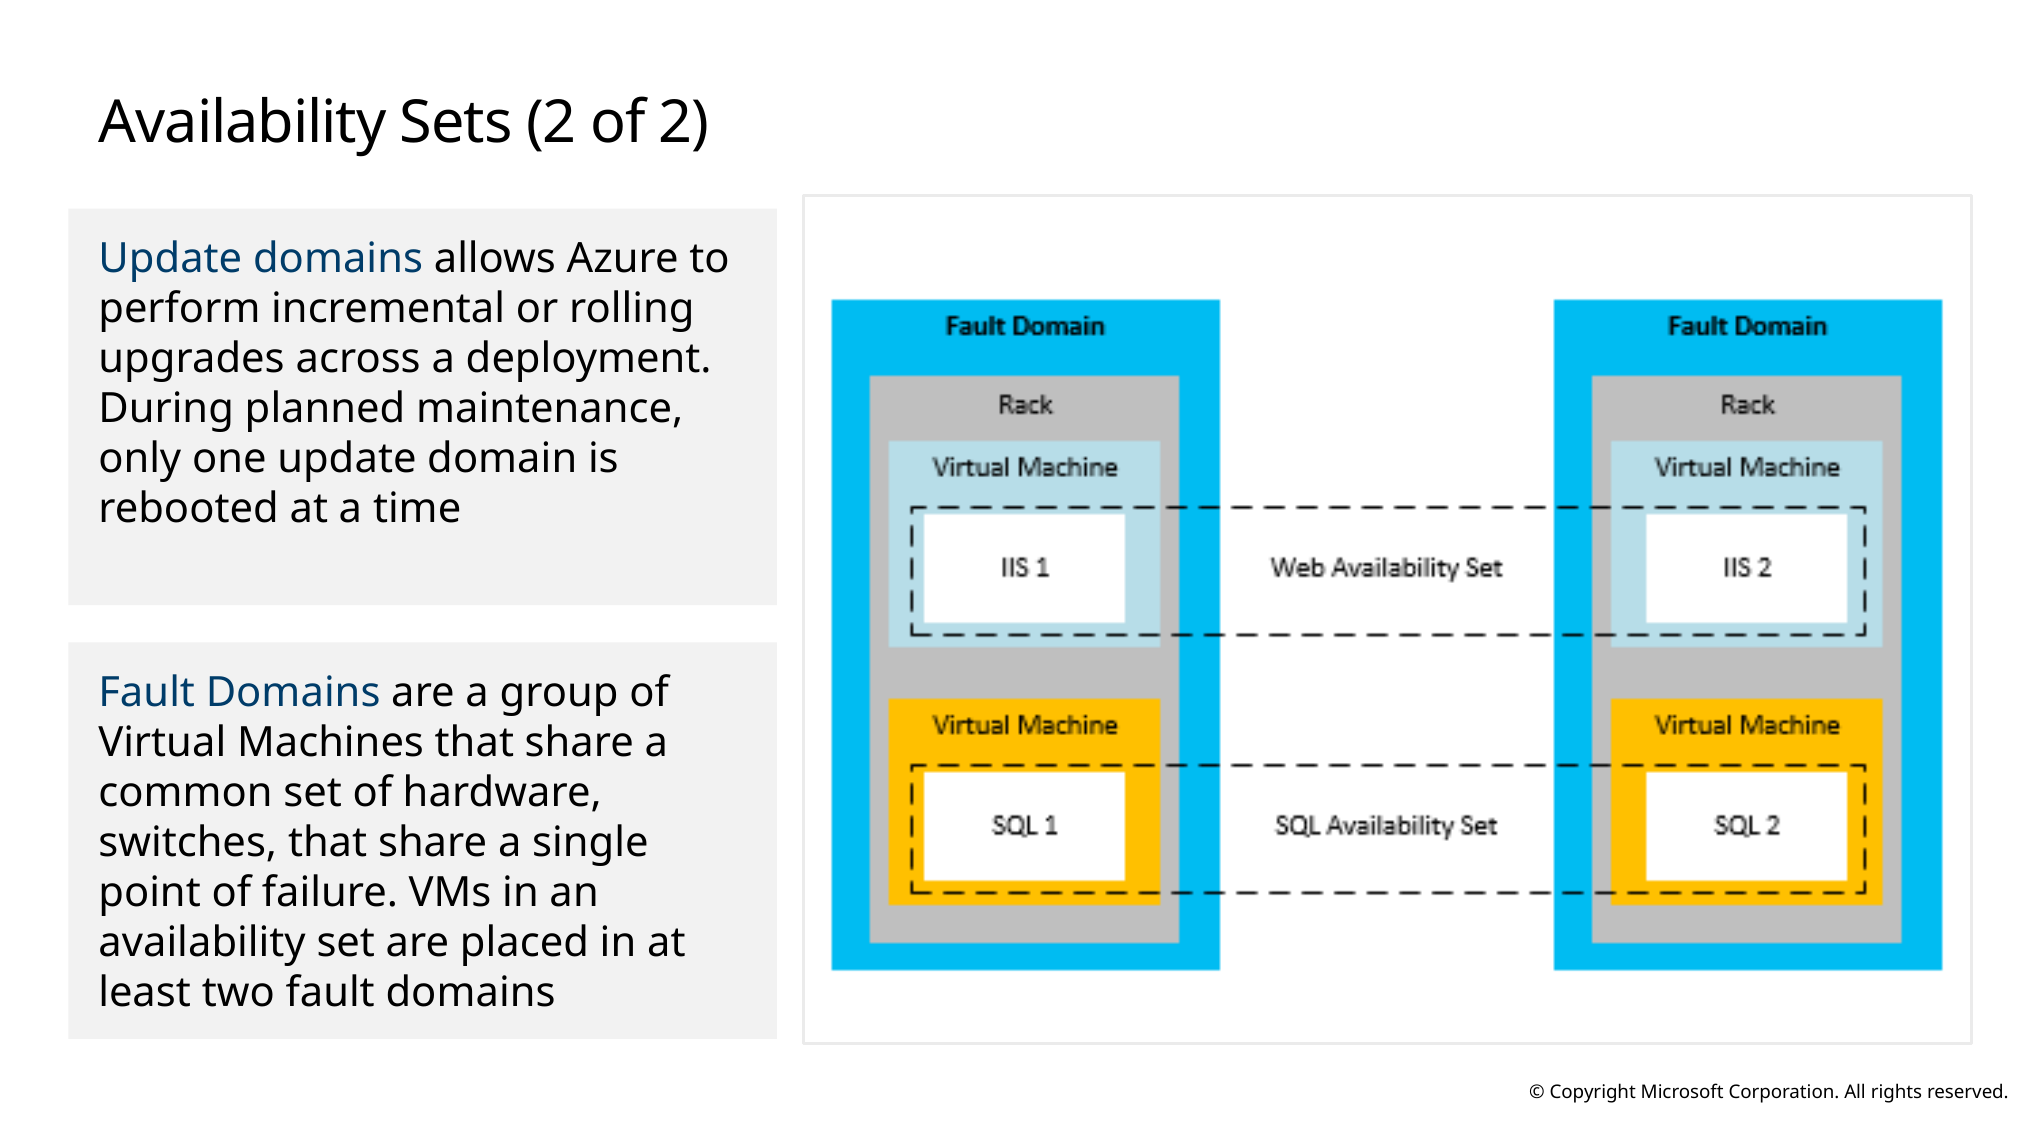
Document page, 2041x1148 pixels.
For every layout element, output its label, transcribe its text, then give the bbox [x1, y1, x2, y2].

text_box Fault Domains are a group of Virtual Machines that share a common set of hardware, switches, that share a single point of failure. VMs in an availability set are placed in at least two fault domains [68, 642, 777, 1039]
text_box [803, 195, 1972, 1044]
picture [819, 287, 1954, 982]
title Availability Sets (2 of 2) [98, 76, 1943, 149]
text_box Update domains allows Azure to perform incremental or rolling upgrades across a deployment. During planned maintenance, only one update domain is rebooted at a time [68, 208, 777, 606]
